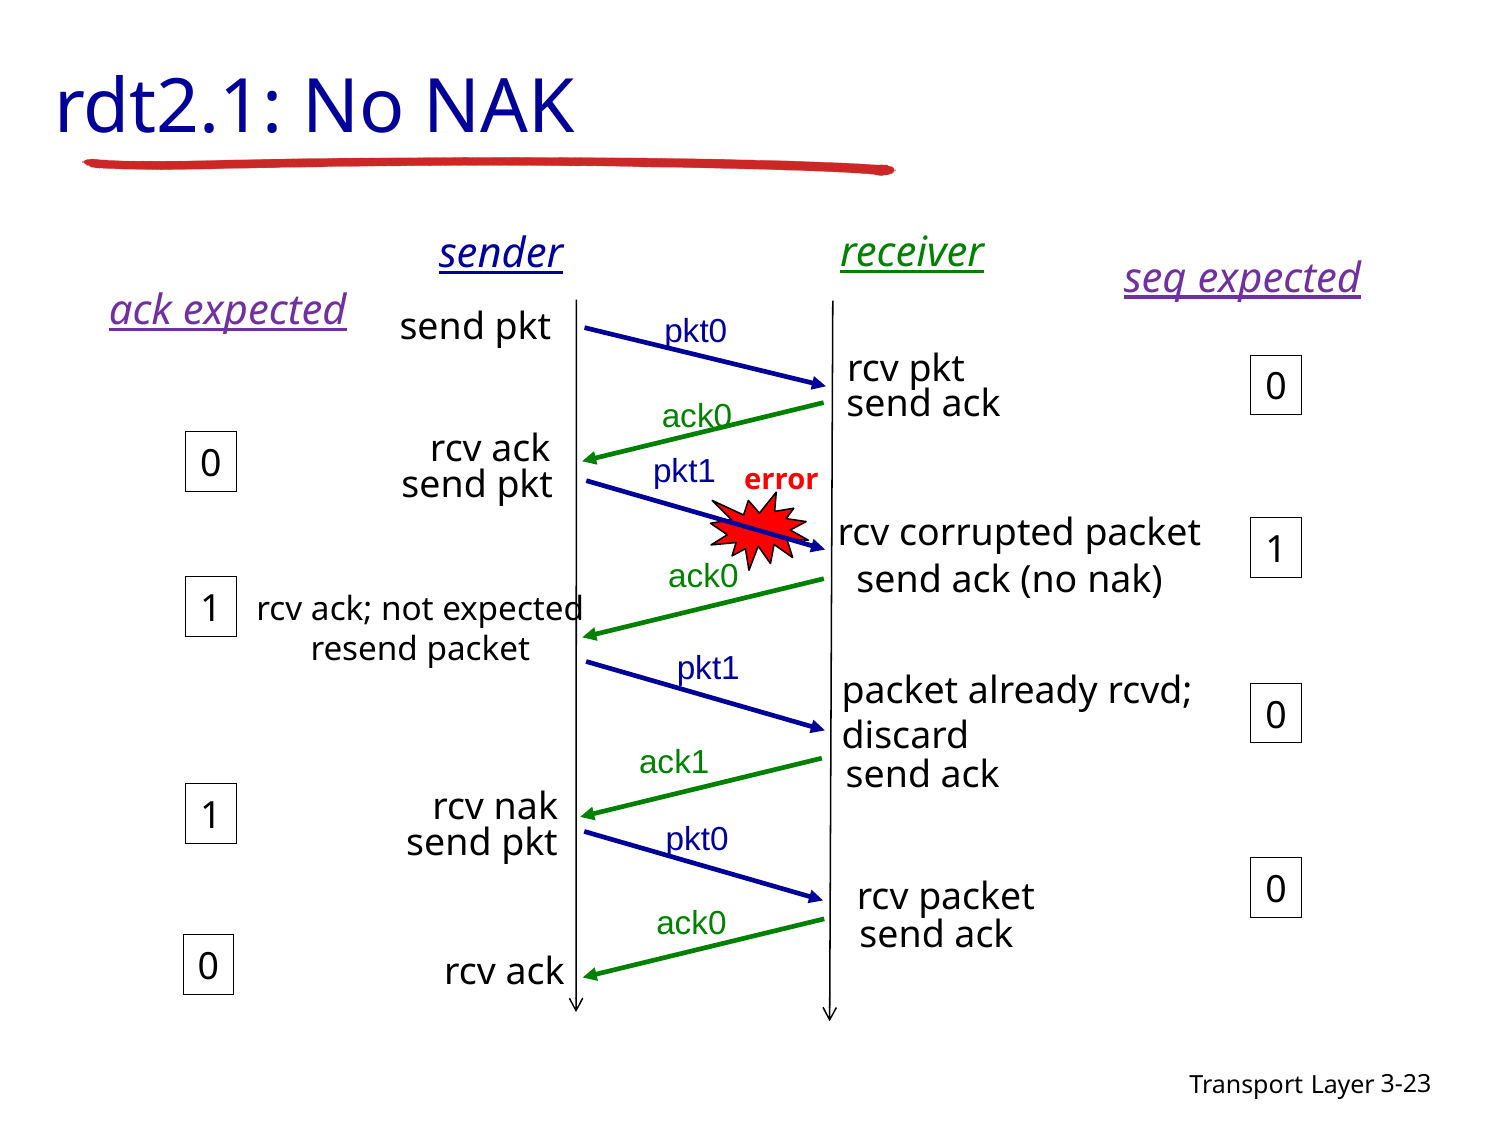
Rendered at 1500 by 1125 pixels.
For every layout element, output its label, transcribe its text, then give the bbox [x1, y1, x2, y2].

footer Transport Layer [914, 1056, 1391, 1105]
picture [79, 152, 905, 181]
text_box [92, 217, 1379, 1022]
slide_number 3-23 [1365, 1059, 1477, 1106]
title rdt2.1: No NAK [39, 30, 1443, 176]
